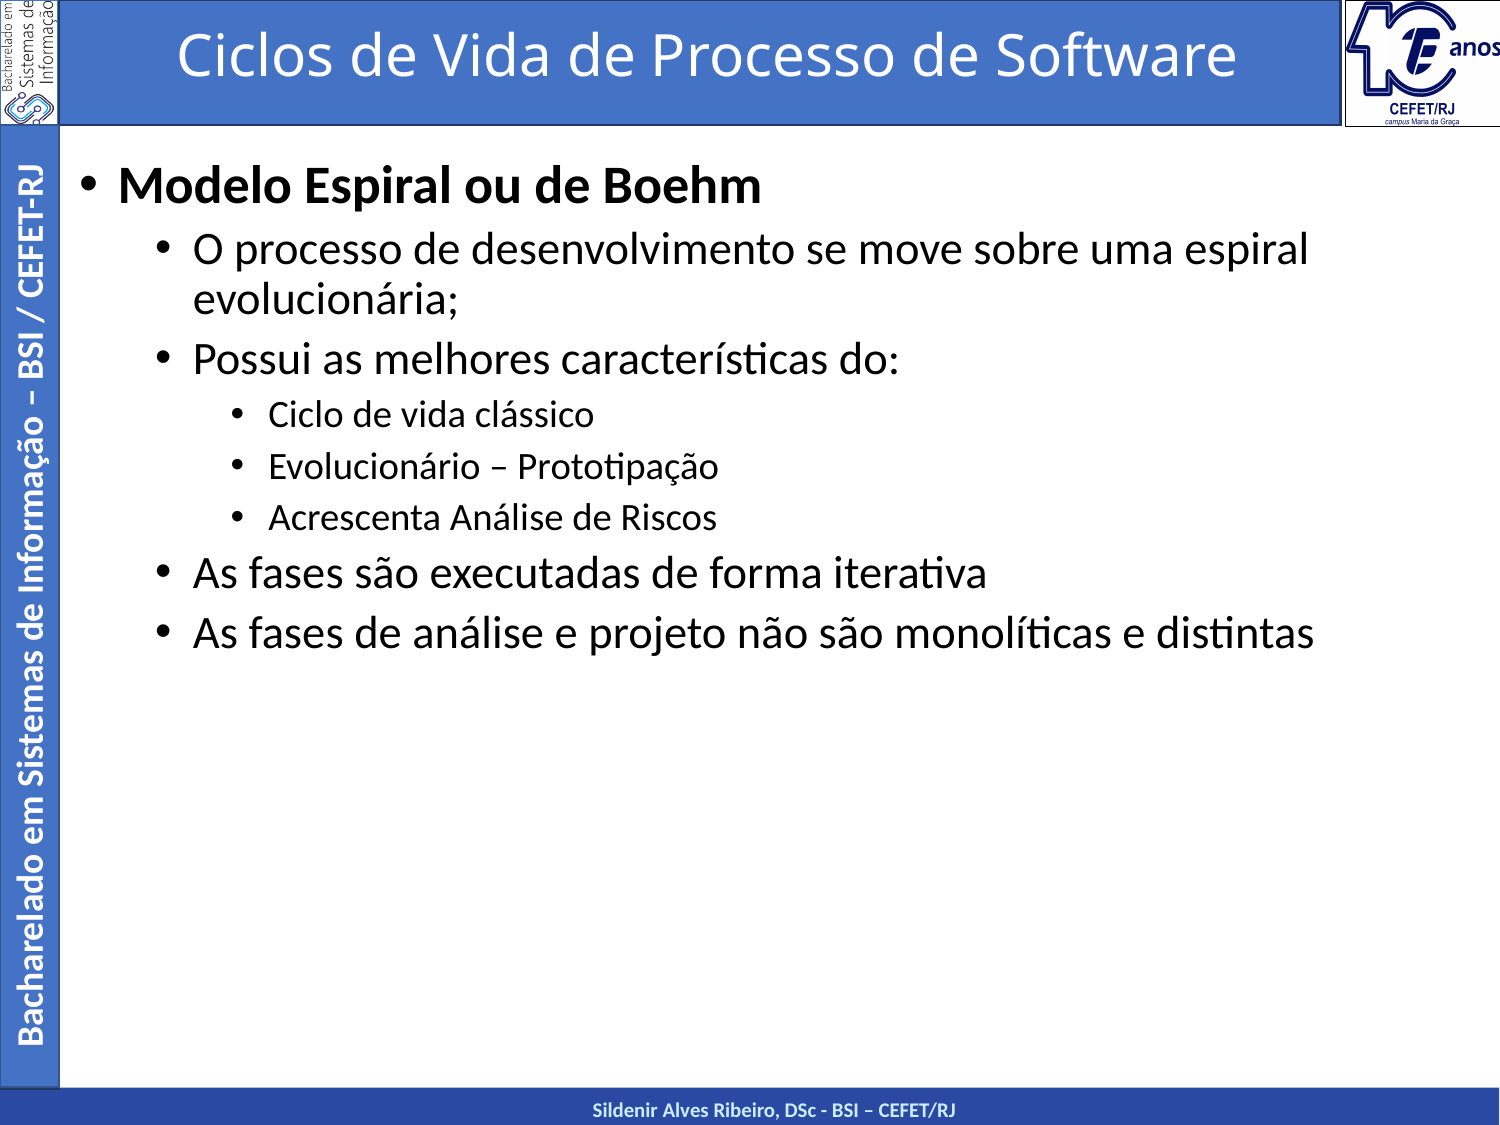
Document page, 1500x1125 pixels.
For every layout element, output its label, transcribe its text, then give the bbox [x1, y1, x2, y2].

list Modelo Espiral ou de Boehm O processo de desenvolvimento se move sobre uma espiral evolucionária; Possui as melhores características do: Ciclo de vida clássico Evolucionário – Prototipação Acrescenta Análise de Riscos As fases são executadas de forma iterativa As fases de análise e projeto não são monolíticas e distintas [64, 148, 1463, 669]
picture [1346, 1, 1500, 126]
text_box Ciclos de Vida de Processo de Software [62, 19, 1353, 114]
picture [2, 1, 57, 124]
